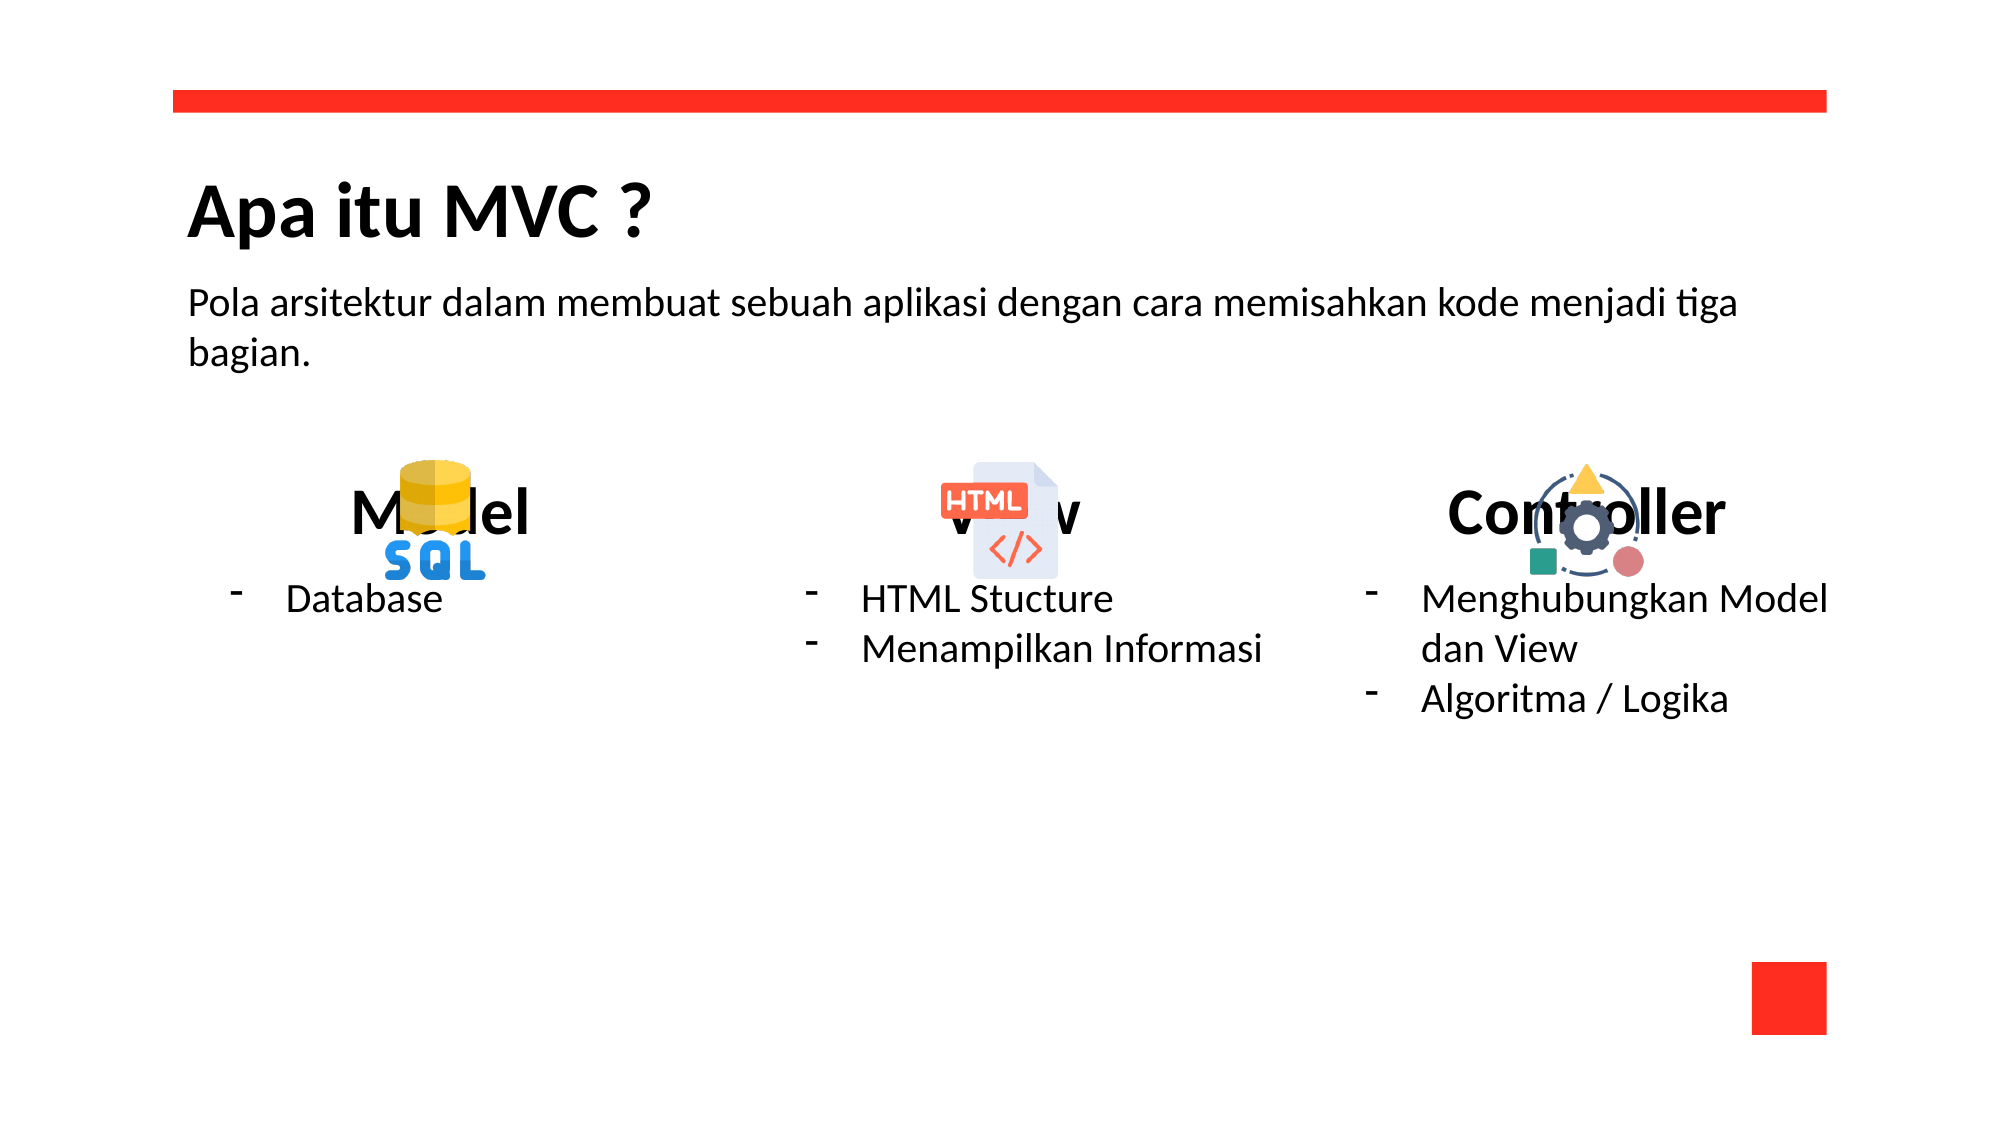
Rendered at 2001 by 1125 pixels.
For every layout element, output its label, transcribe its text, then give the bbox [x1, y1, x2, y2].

text_box Apa itu MVC ? [173, 150, 1827, 261]
text_box Pola arsitektur dalam membuat sebuah aplikasi dengan cara memisahkan kode menjadi tiga bagian. [173, 267, 1827, 383]
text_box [375, 460, 1647, 580]
text_box [1751, 961, 1828, 1036]
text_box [173, 460, 1859, 730]
text_box [172, 89, 1828, 114]
